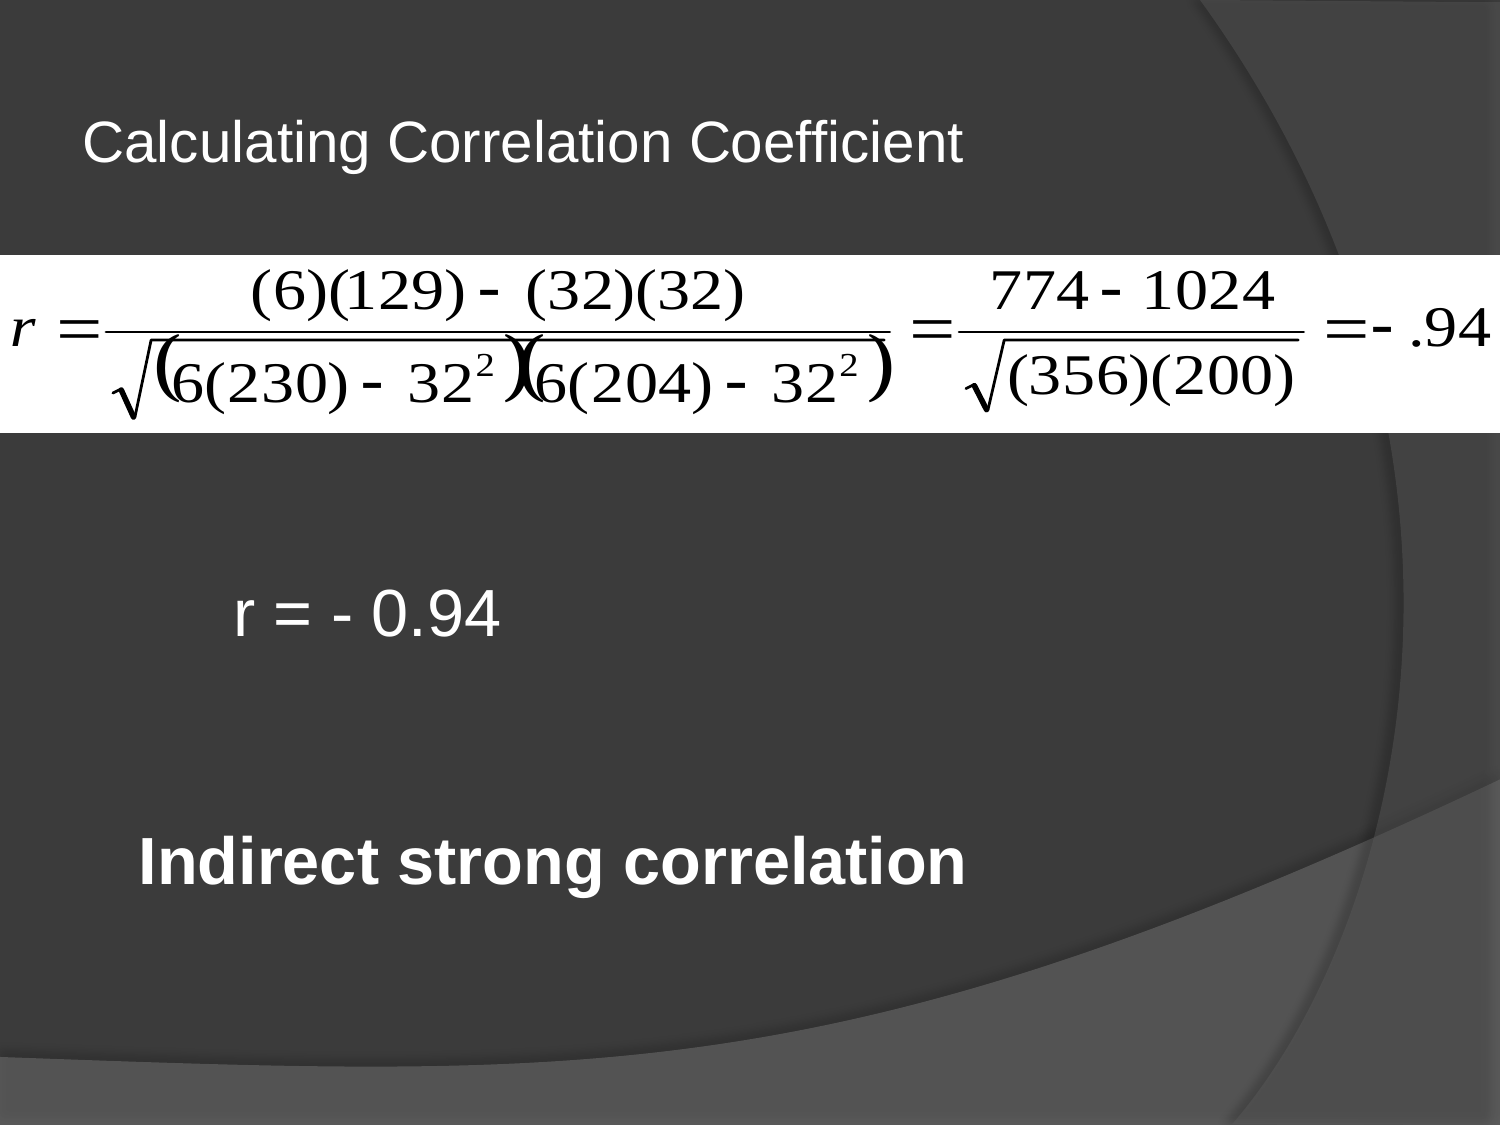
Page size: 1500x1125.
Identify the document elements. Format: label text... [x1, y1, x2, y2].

title Calculating Correlation Coefficient [74, 44, 1301, 233]
text_box Indirect strong correlation [123, 810, 1093, 1019]
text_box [0, 255, 1500, 433]
text_box r = - 0.94 [218, 562, 1270, 771]
